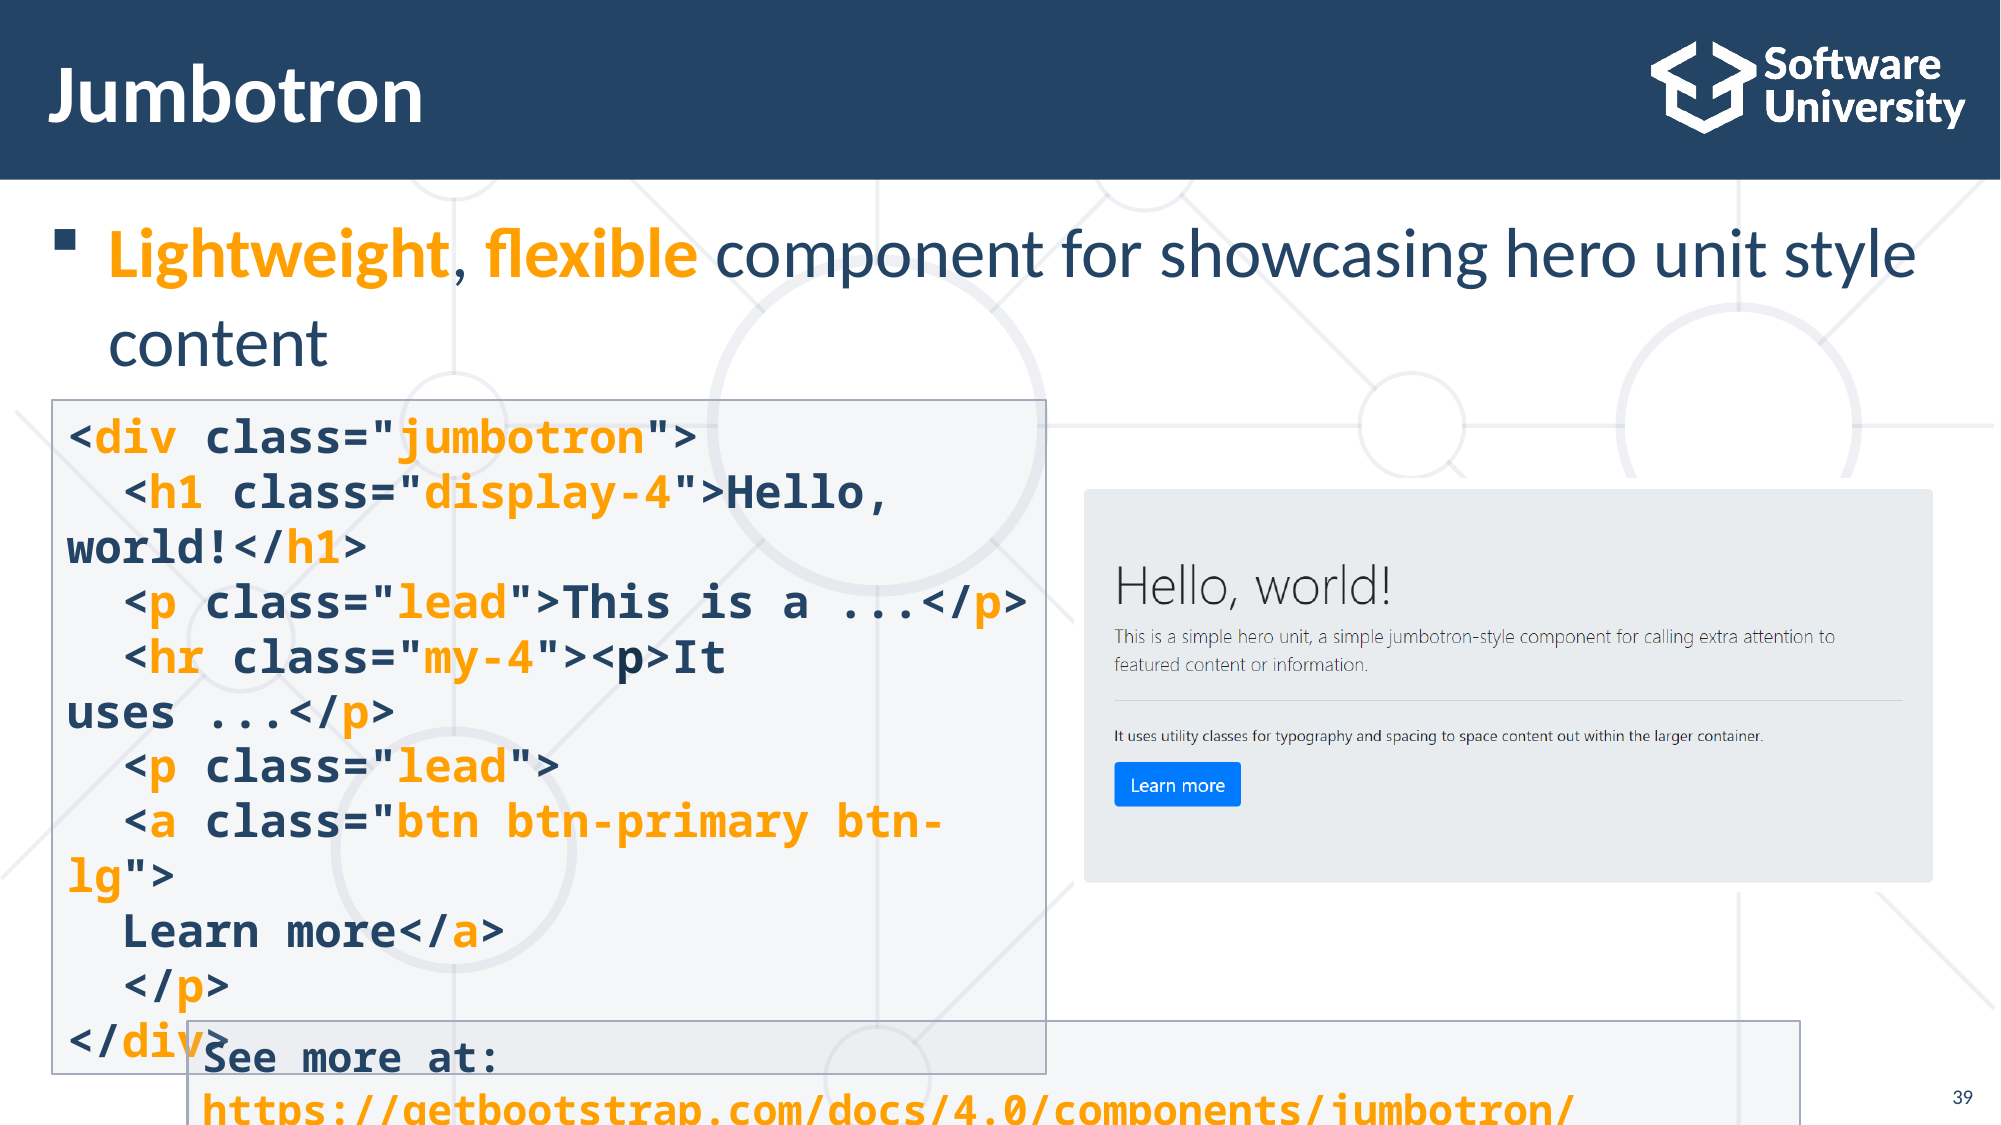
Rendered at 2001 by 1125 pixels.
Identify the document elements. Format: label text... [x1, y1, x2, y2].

slide_number ‹#› [1927, 1067, 1989, 1117]
picture [1651, 41, 1966, 134]
list Lightweight, flexible component for showcasing hero unit style content [31, 196, 1970, 1104]
text_box See more at: https://getbootstrap.com/docs/4.0/components/jumbotron/ [187, 1021, 1800, 1125]
picture [1074, 478, 1940, 892]
text_box <div class="jumbotron"> <h1 class="display-4">Hello, world!</h1> <p class="lead">This is a ...</p> <hr class="my-4"><p>It uses ...</p> <p class="lead"> <a class="btn btn-primary btn-lg"> Learn more</a> </p> </div> [52, 399, 1047, 1075]
title Jumbotron [31, 16, 1625, 162]
